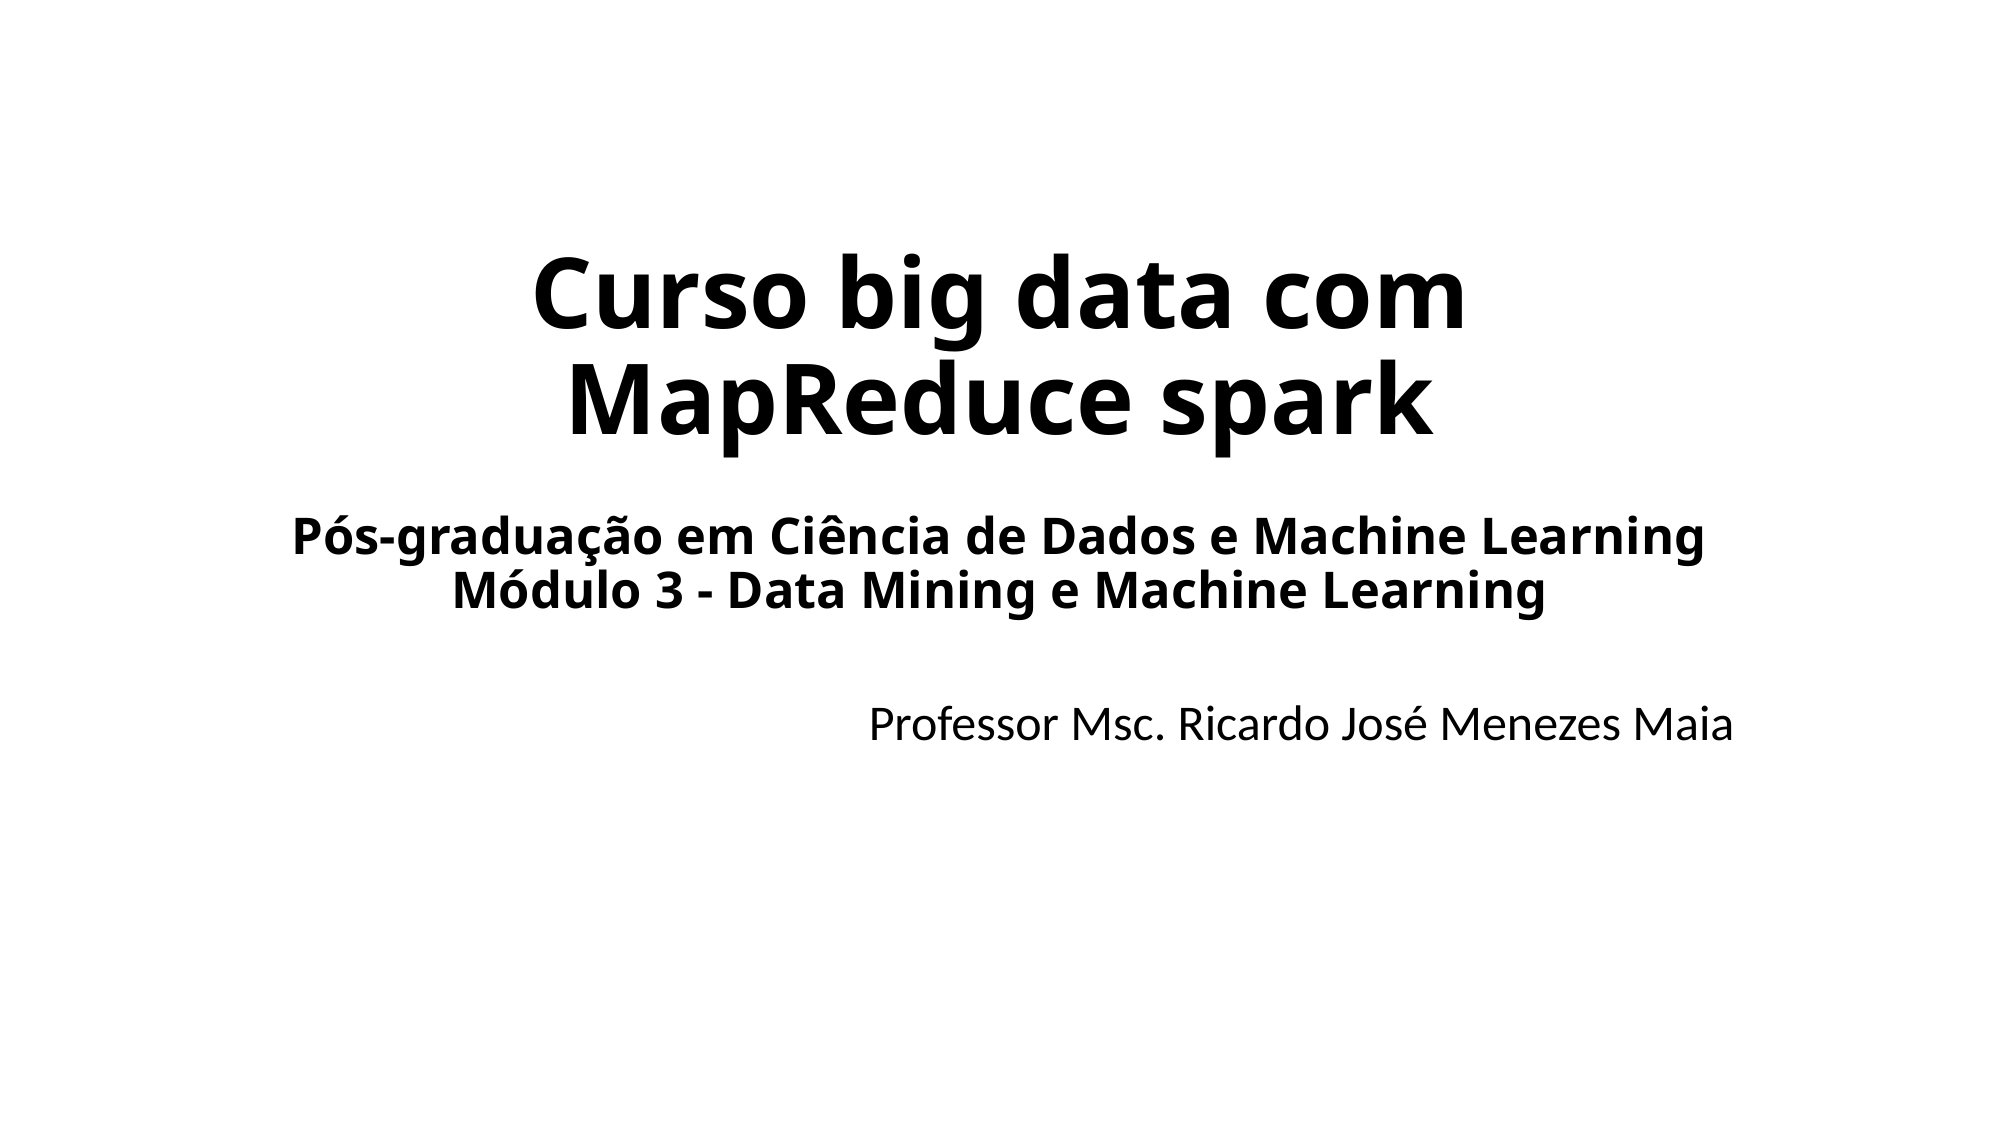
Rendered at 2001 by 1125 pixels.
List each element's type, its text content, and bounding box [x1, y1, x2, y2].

title Curso big data com MapReduce spark Pós-graduação em Ciência de Dados e Machine Learning Módulo 3 - Data Mining e Machine Learning [249, 235, 1750, 628]
subtitle Professor Msc. Ricardo José Menezes Maia [249, 689, 1750, 962]
